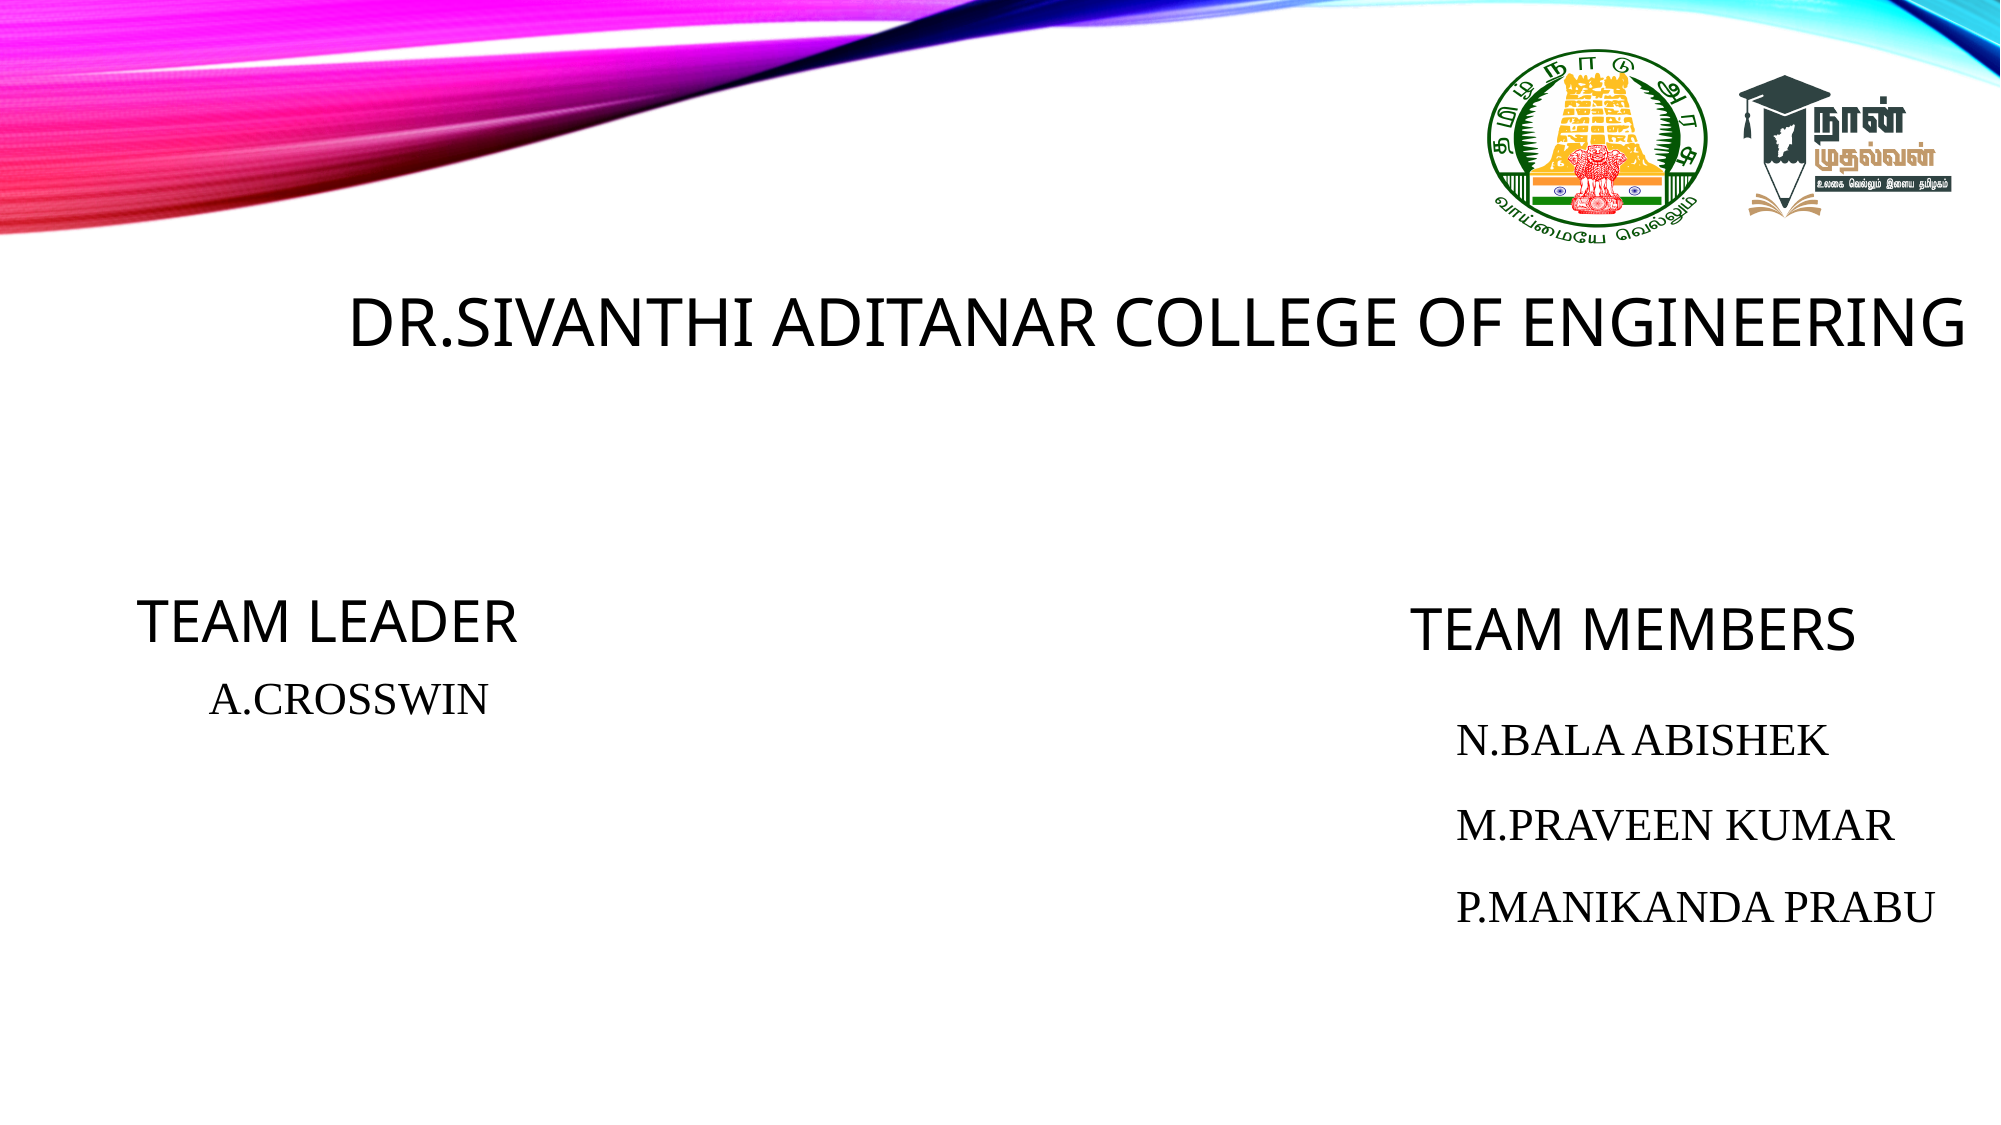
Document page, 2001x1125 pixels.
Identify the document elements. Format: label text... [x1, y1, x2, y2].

text_box TEAM MEMBERS N.BALA ABISHEK M.PRAVEEN KUMAR P.MANIKANDA PRABU [1395, 584, 2000, 939]
picture [1890, 0, 2000, 75]
picture [1910, 0, 2000, 45]
picture [0, 0, 2000, 244]
list TEAM LEADER A.CROSSWIN [121, 584, 585, 787]
title DR.SIVANTHI ADITANAR COLLEGE OF ENGINEERING [0, 243, 1985, 407]
